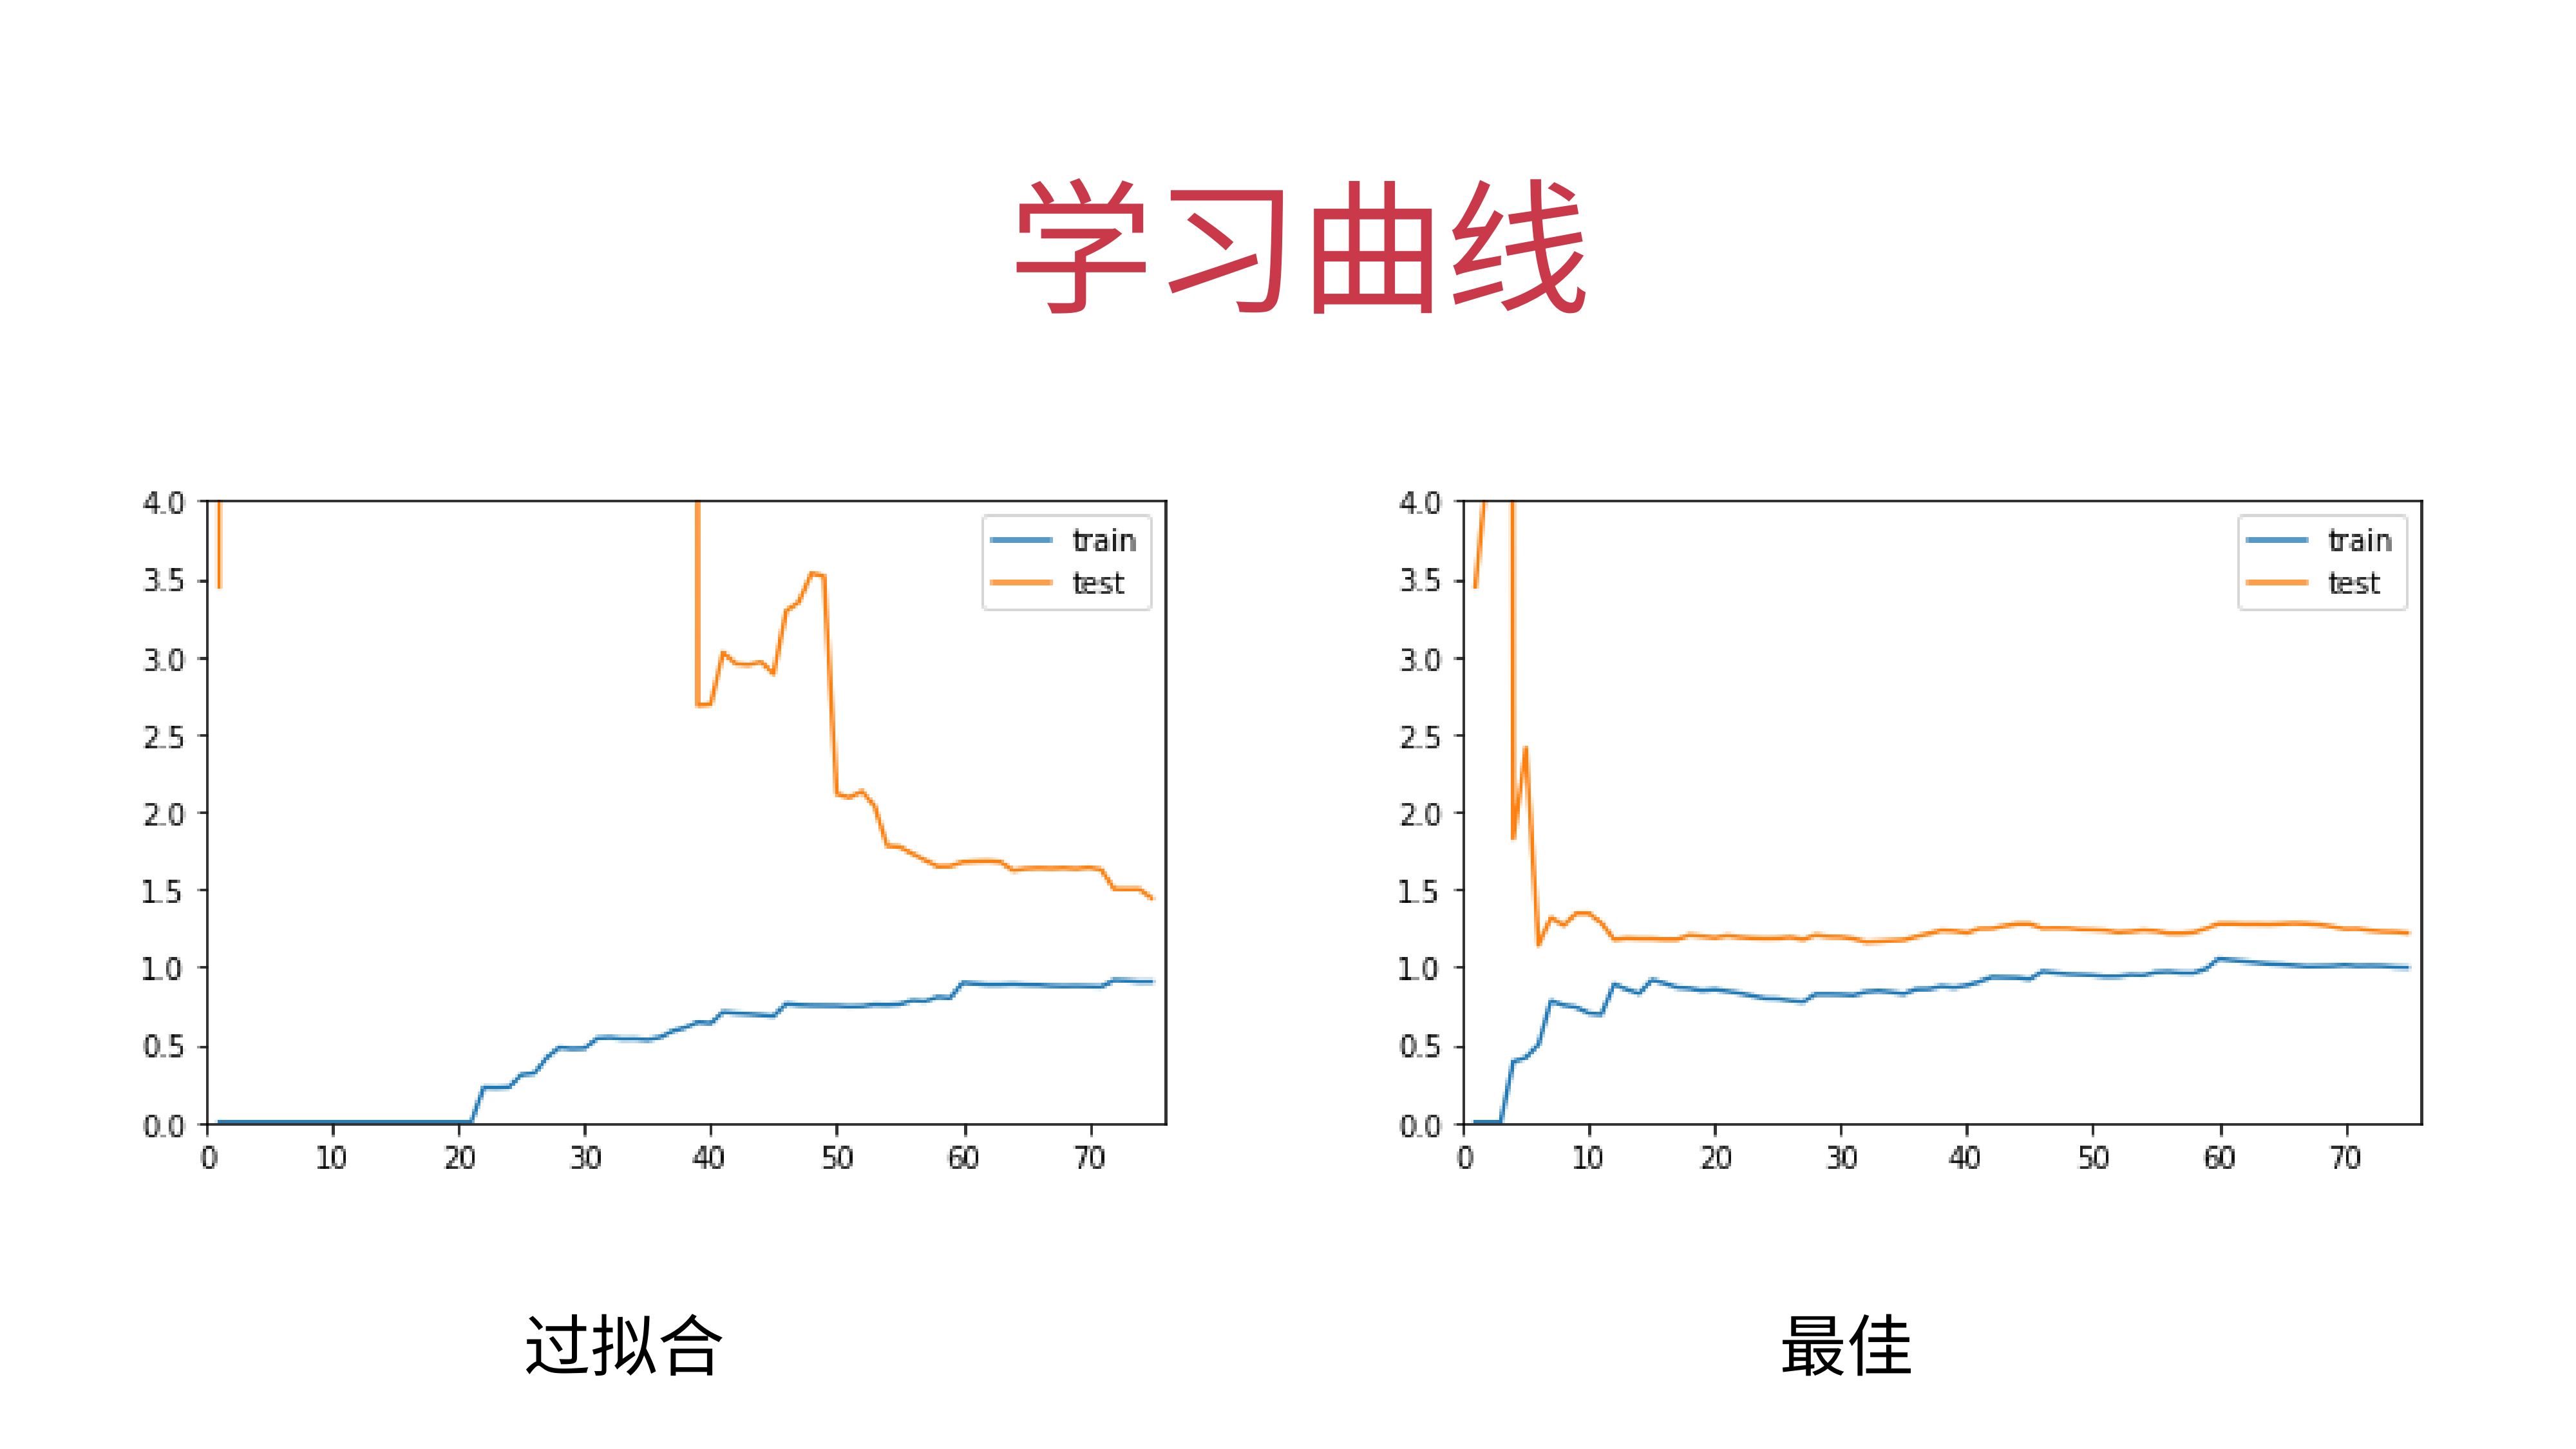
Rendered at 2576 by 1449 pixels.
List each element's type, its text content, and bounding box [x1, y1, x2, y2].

text_box 过拟合 [494, 1258, 820, 1390]
title 学习曲线 [187, 122, 2389, 337]
text_box 最佳 [1750, 1258, 2076, 1390]
picture [120, 471, 1193, 1192]
picture [1376, 471, 2449, 1192]
